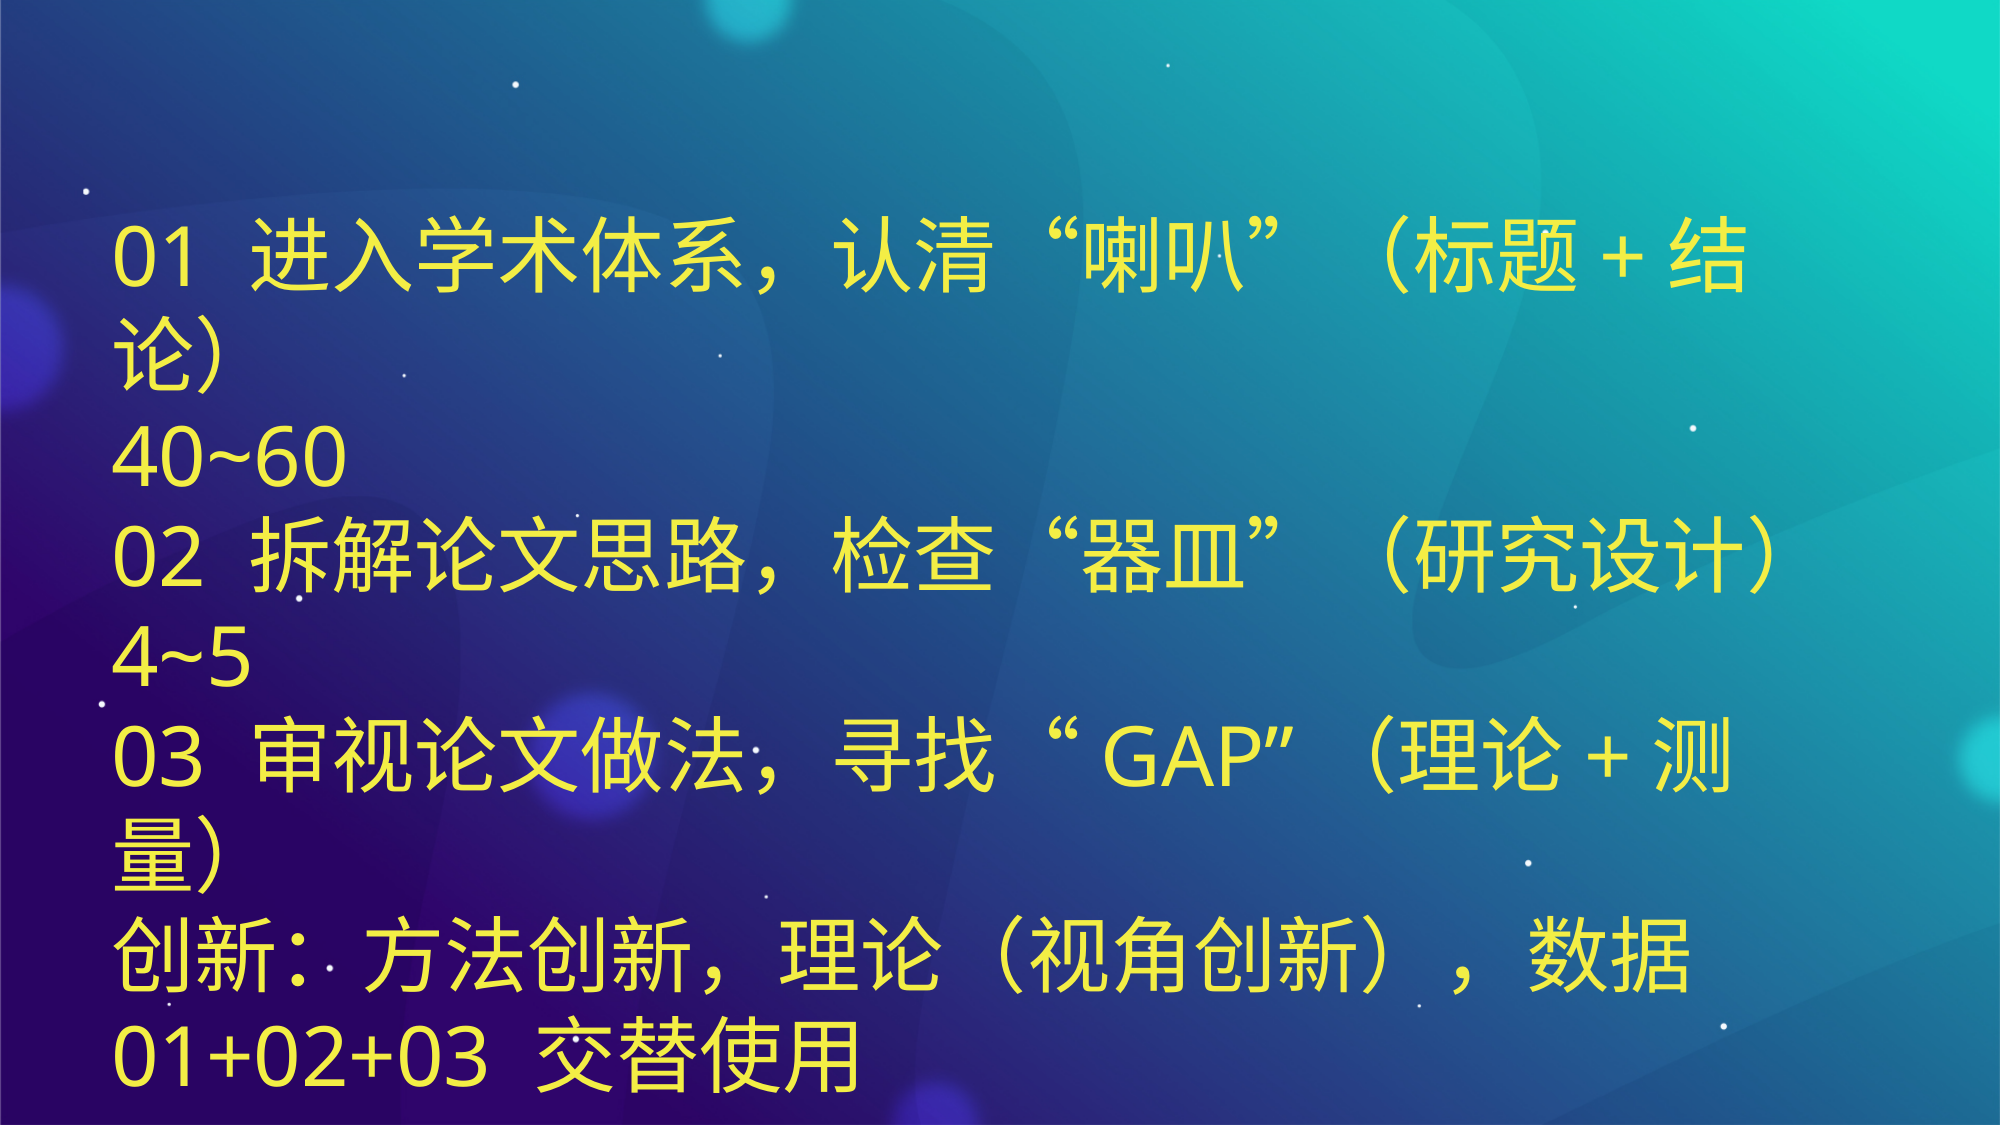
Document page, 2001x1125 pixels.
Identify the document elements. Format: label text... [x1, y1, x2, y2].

picture [0, 0, 2000, 1125]
text_box 01 进入学术体系，认清“喇叭”（标题+结论） 40~60 02 拆解论文思路，检查“器皿”（研究设计）4~5 03 审视论文做法，寻找“GAP”（理论+测量） 创新：方法创新，理论（视角创新），数据 01+02+03 交替使用 [96, 196, 1878, 1125]
